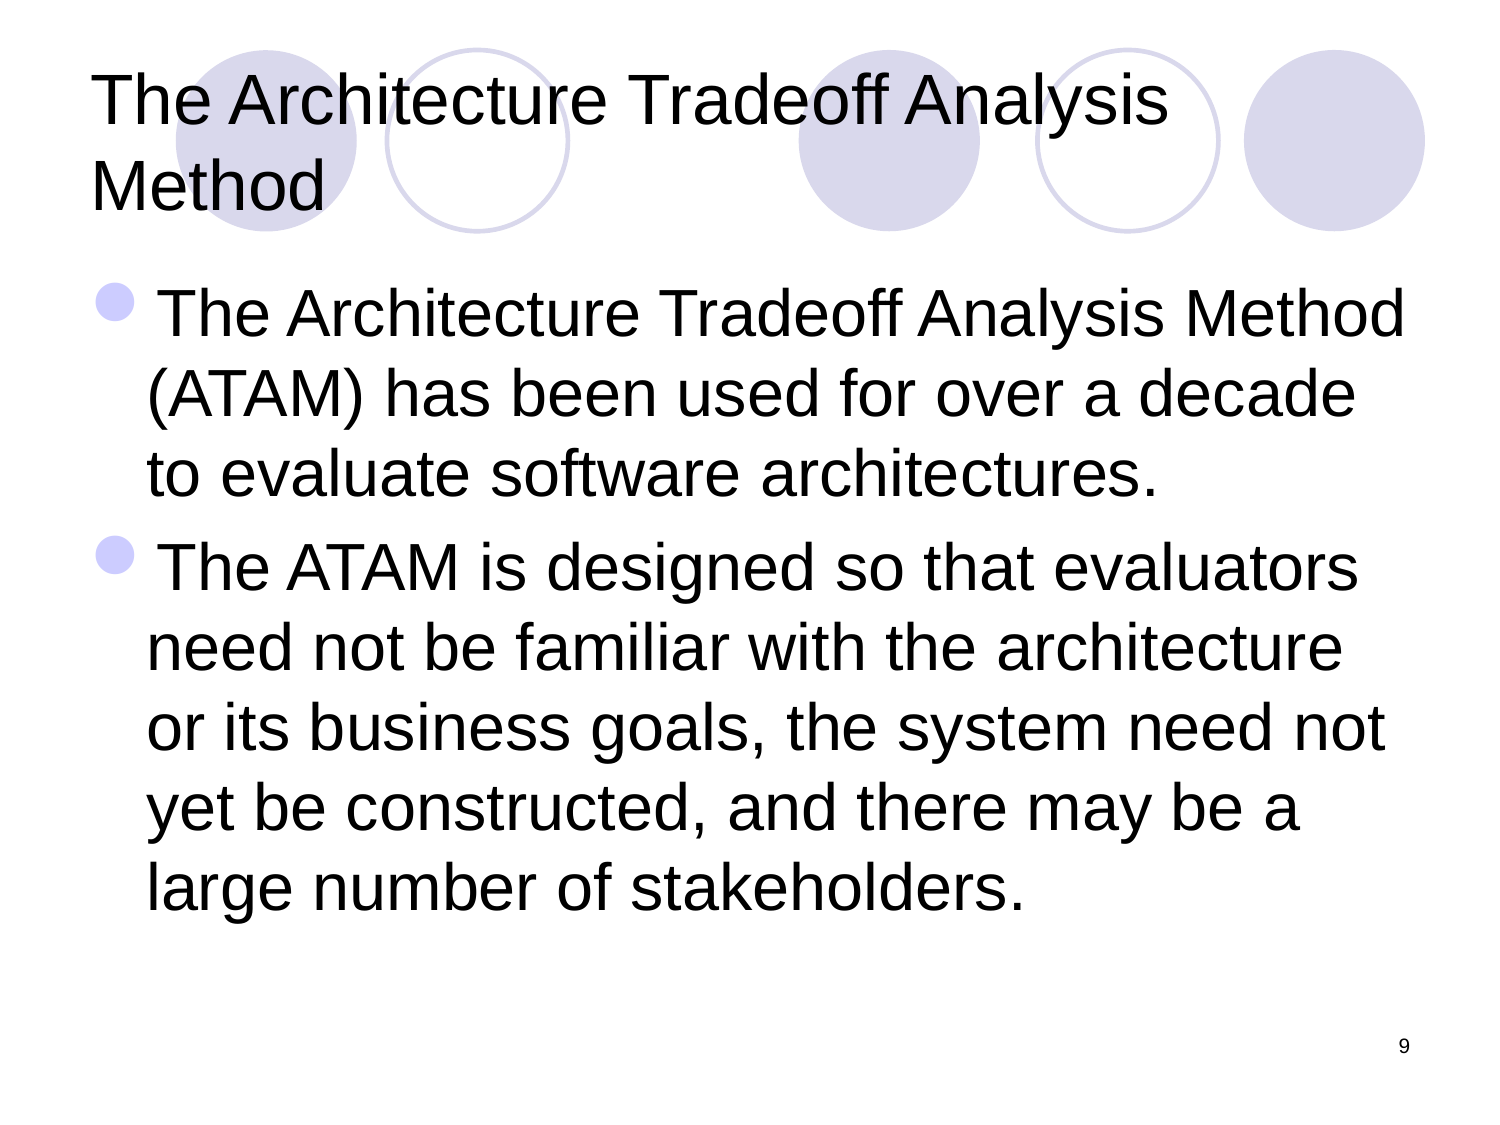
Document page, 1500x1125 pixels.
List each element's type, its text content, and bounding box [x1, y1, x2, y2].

list The Architecture Tradeoff Analysis Method (ATAM) has been used for over a decade to evaluate software architectures. The ATAM is designed so that evaluators need not be familiar with the architecture or its business goals, the system need not yet be constructed, and there may be a large number of stakeholders. [75, 262, 1425, 1006]
title The Architecture Tradeoff Analysis Method [75, 45, 1425, 233]
slide_number 9 [1074, 1025, 1425, 1100]
